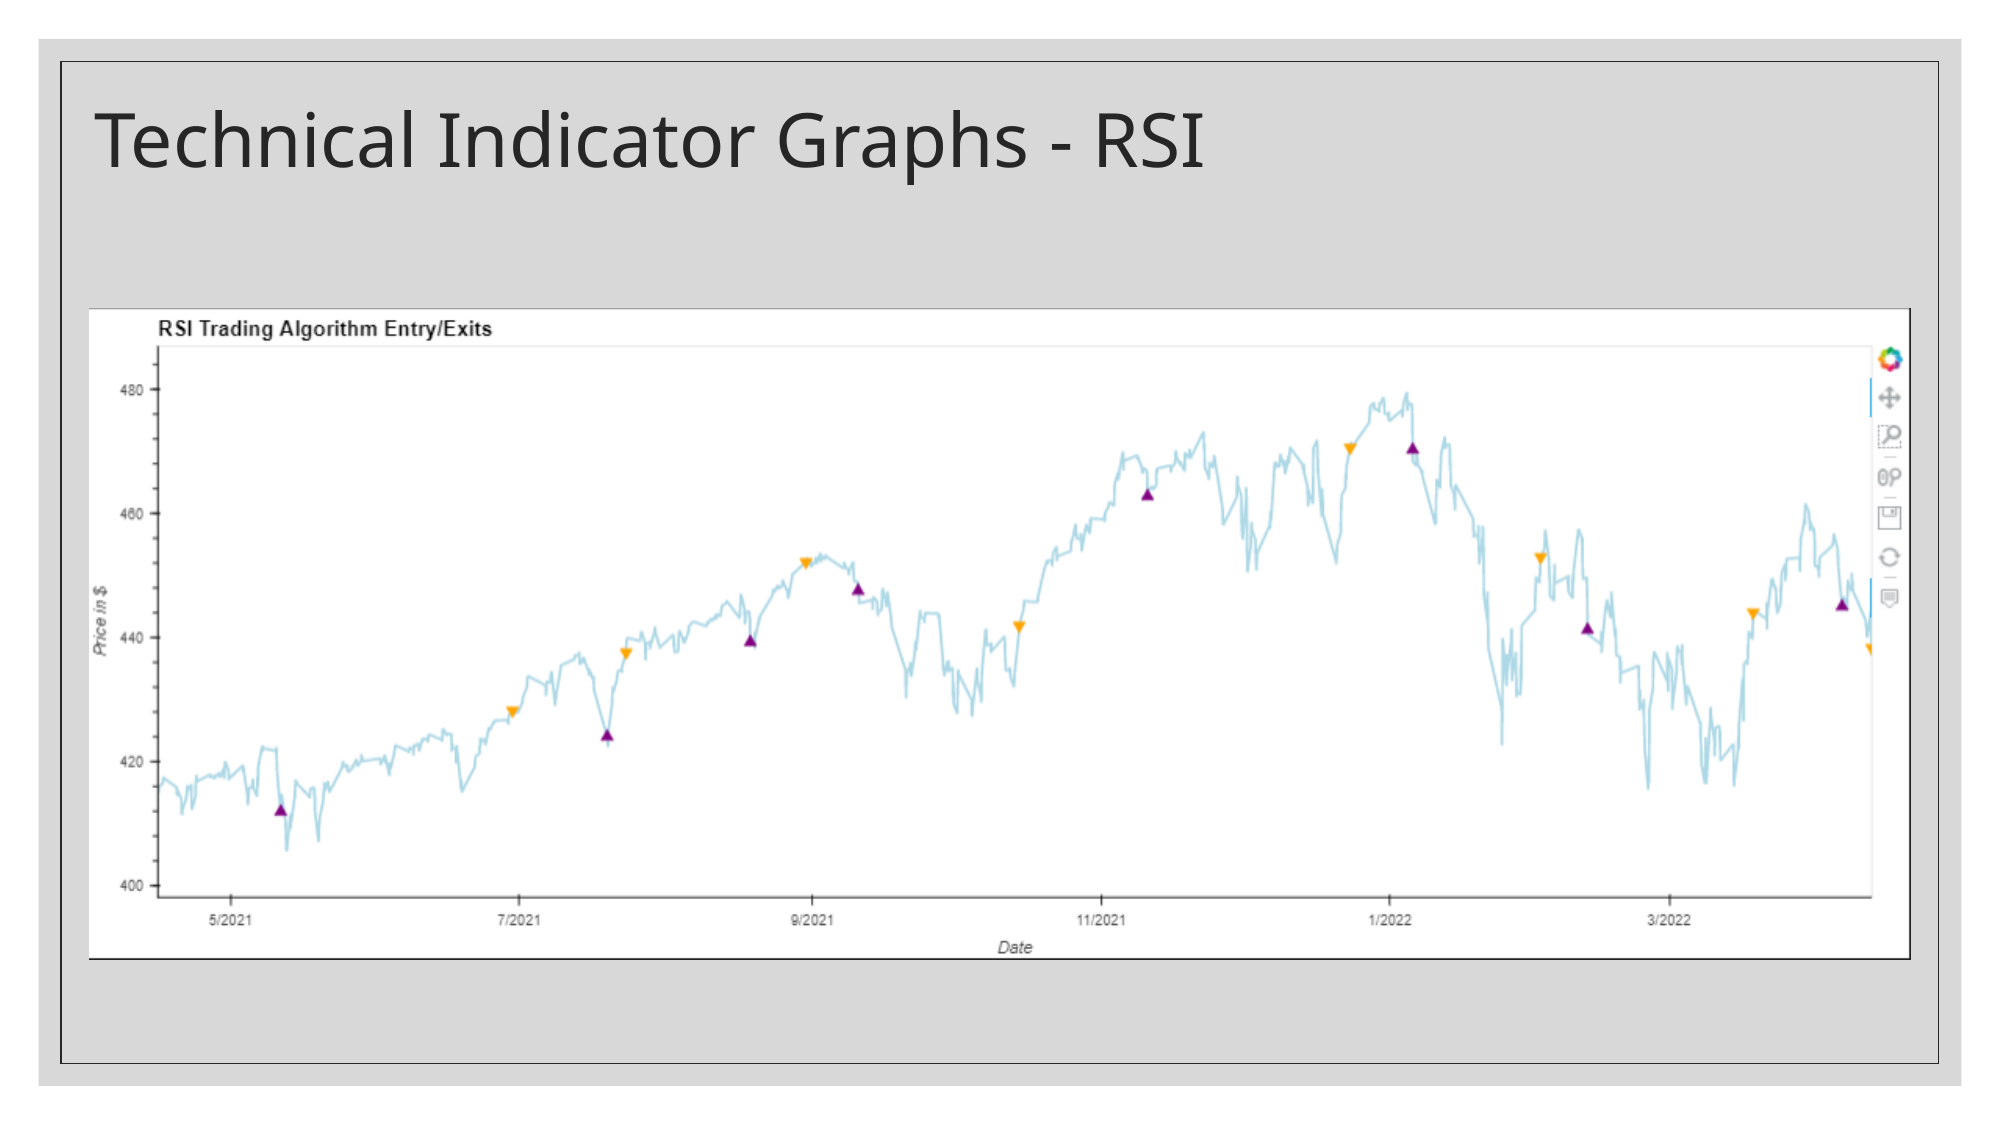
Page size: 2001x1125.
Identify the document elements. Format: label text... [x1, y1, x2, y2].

picture [89, 308, 1911, 960]
title Technical Indicator Graphs - RSI [79, 31, 1730, 257]
